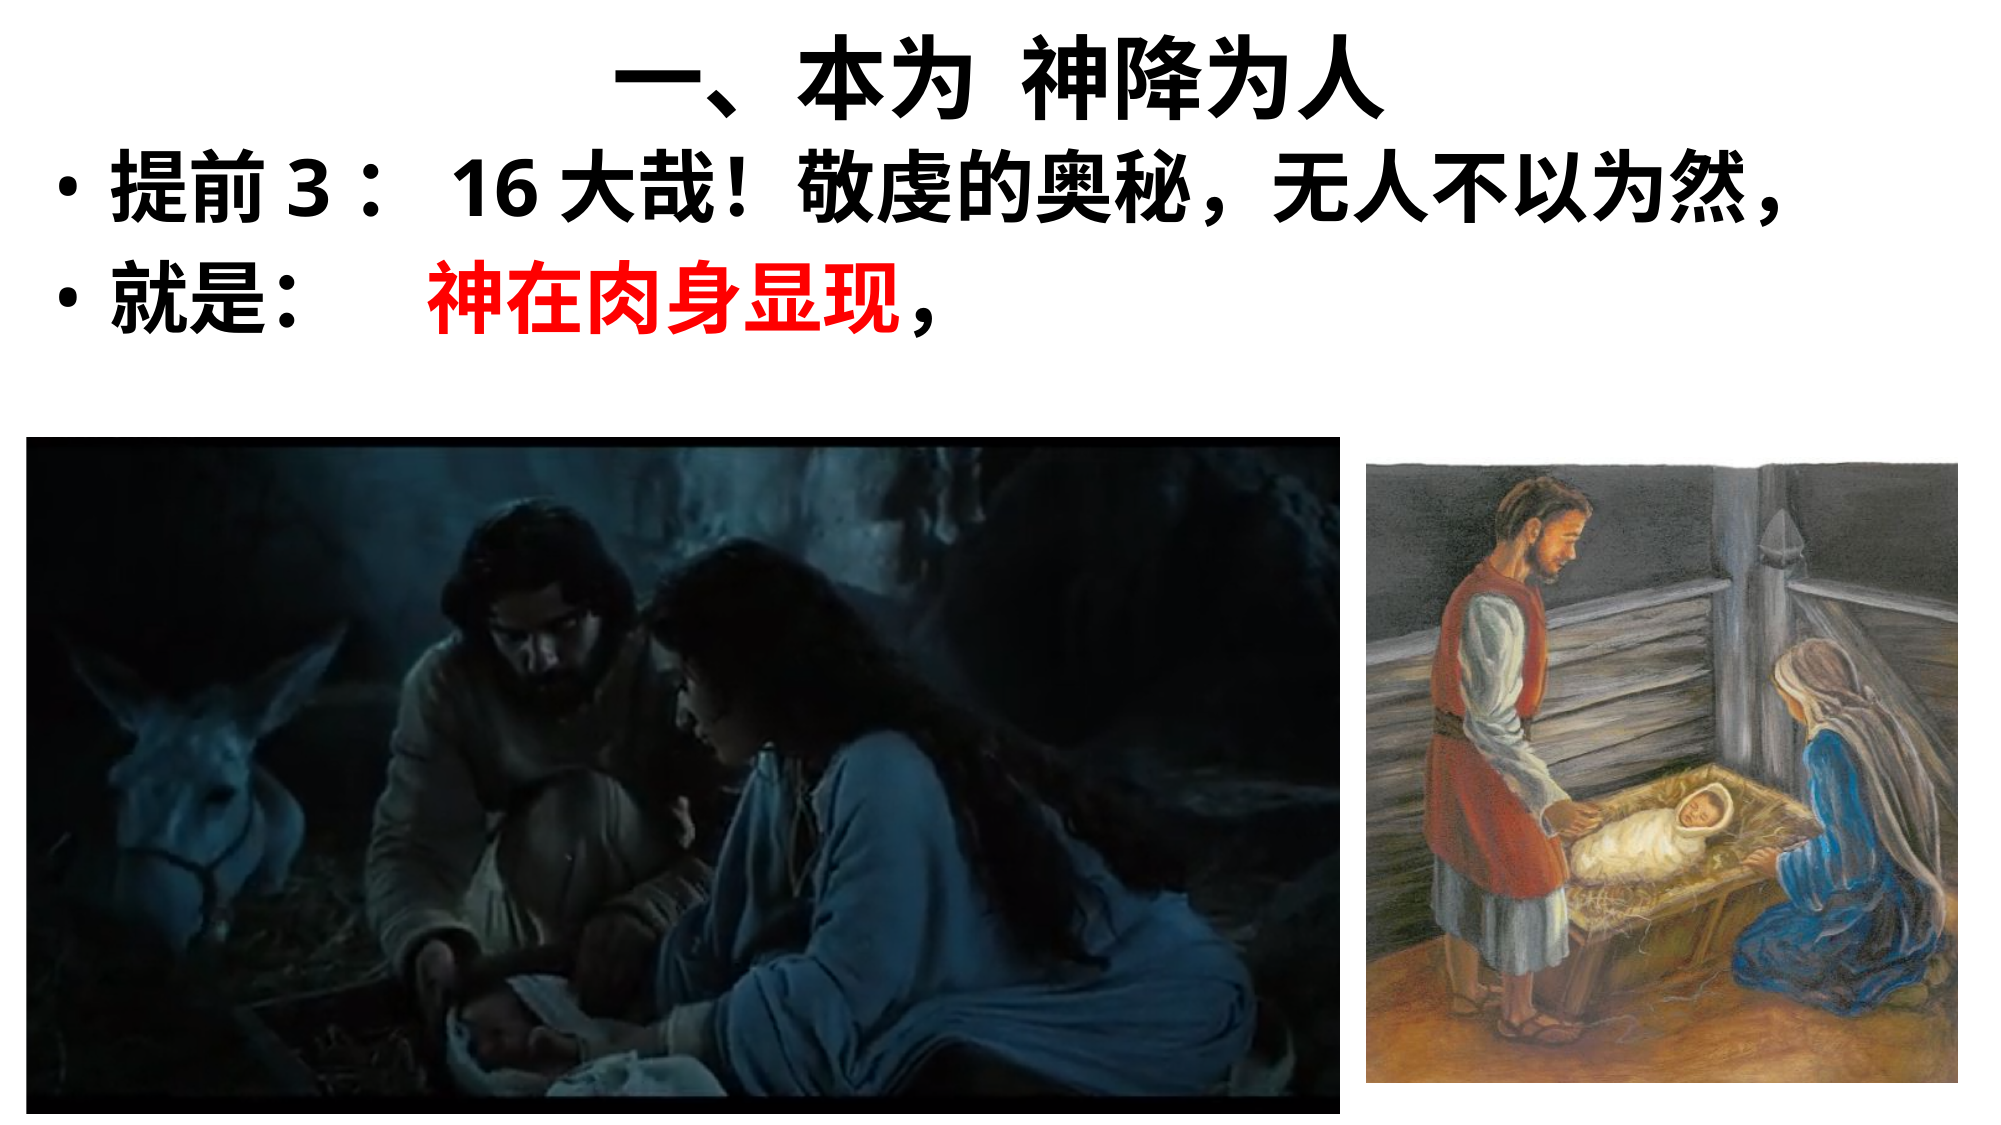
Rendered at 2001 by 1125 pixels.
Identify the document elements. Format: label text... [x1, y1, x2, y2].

list 提前3：16大哉！敬虔的奥秘，无人不以为然， 就是： 神在肉身显现， [38, 129, 1958, 547]
picture [1366, 457, 1958, 1083]
title 一、本为 神降为人 [99, 6, 1901, 129]
picture [26, 437, 1340, 1114]
